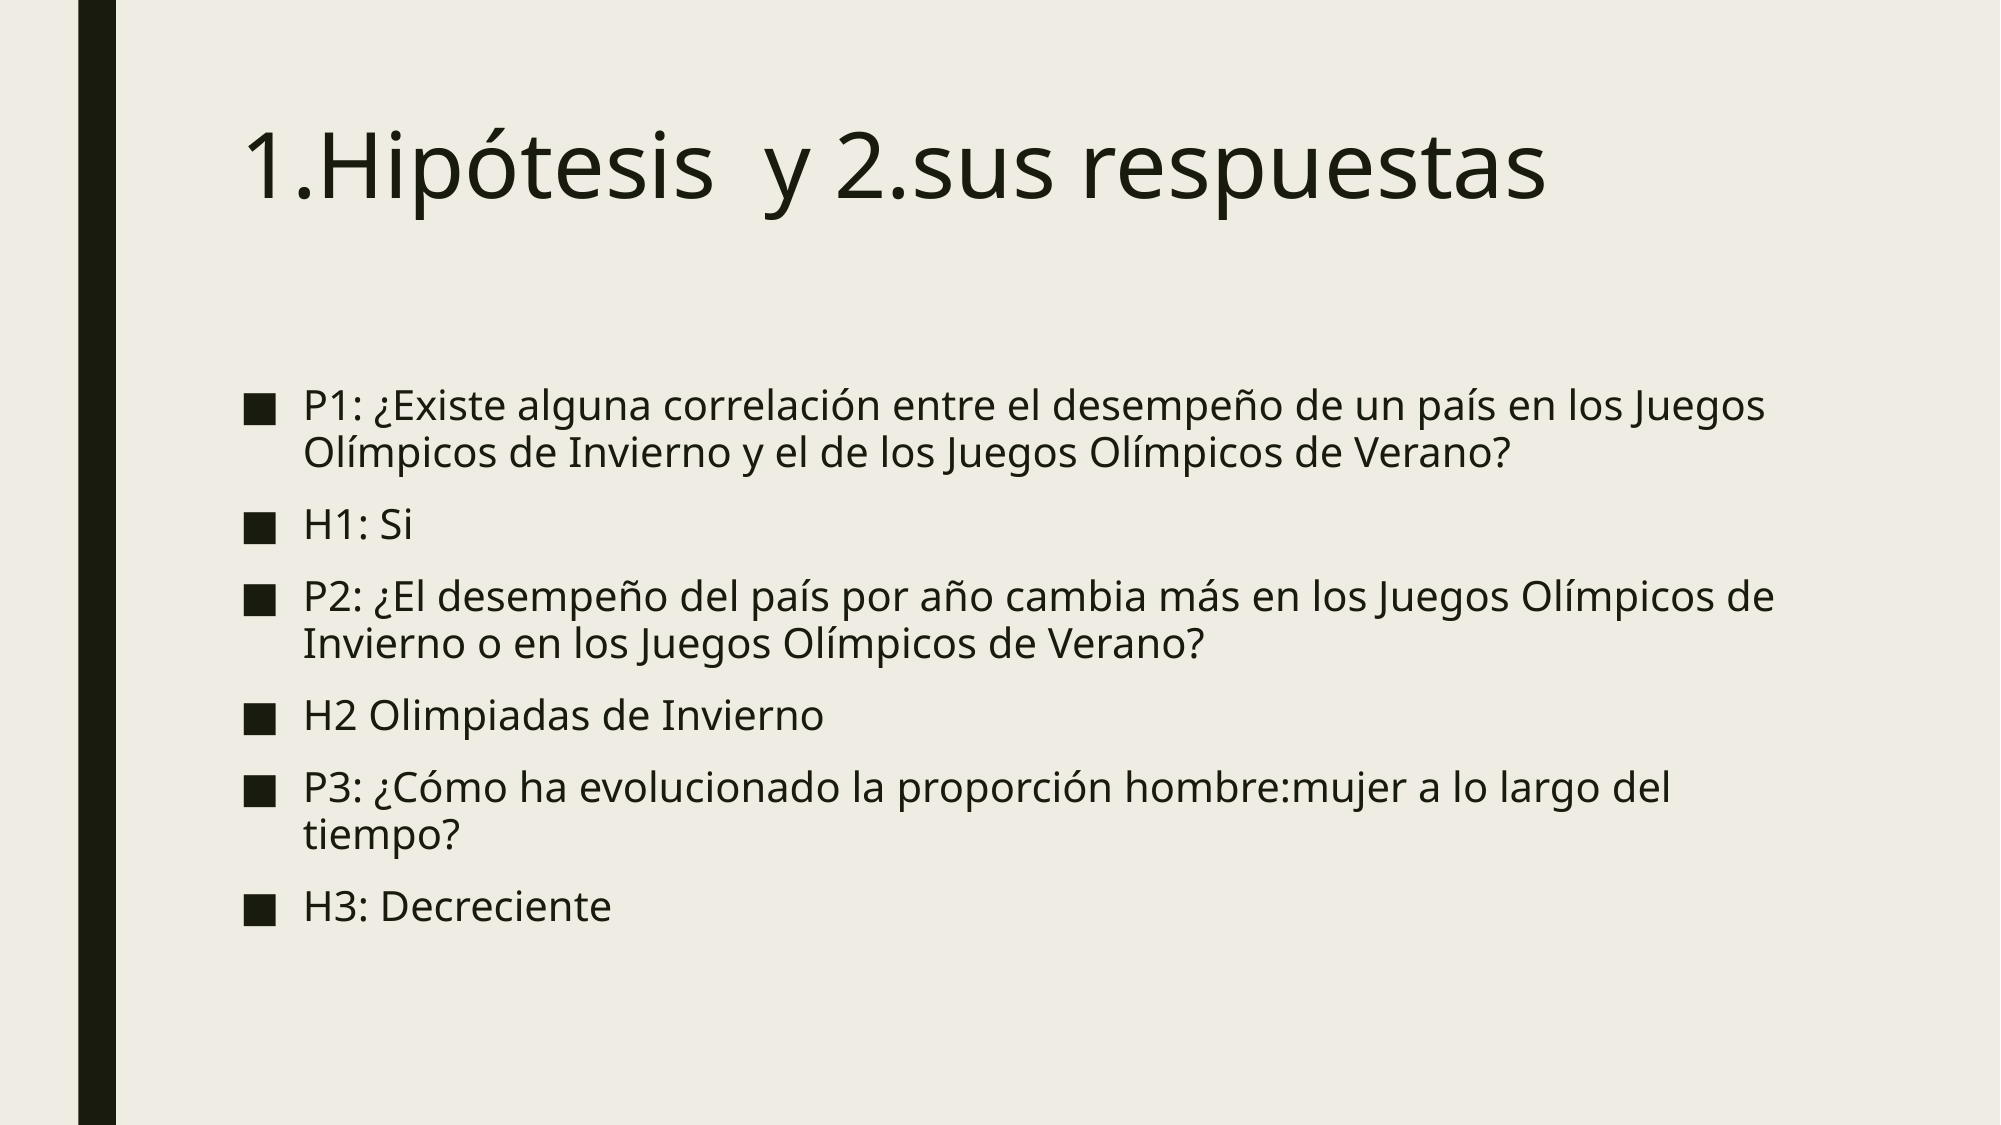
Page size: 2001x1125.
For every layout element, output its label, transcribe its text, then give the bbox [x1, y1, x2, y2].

list P1: ¿Existe alguna correlación entre el desempeño de un país en los Juegos Olímpicos de Invierno y el de los Juegos Olímpicos de Verano? H1: Si P2: ¿El desempeño del país por año cambia más en los Juegos Olímpicos de Invierno o en los Juegos Olímpicos de Verano? H2 Olimpiadas de Invierno P3: ¿Cómo ha evolucionado la proporción hombre:mujer a lo largo del tiempo? H3: Decreciente [225, 375, 1800, 963]
title 1.Hipótesis y 2.sus respuestas [225, 112, 1800, 357]
